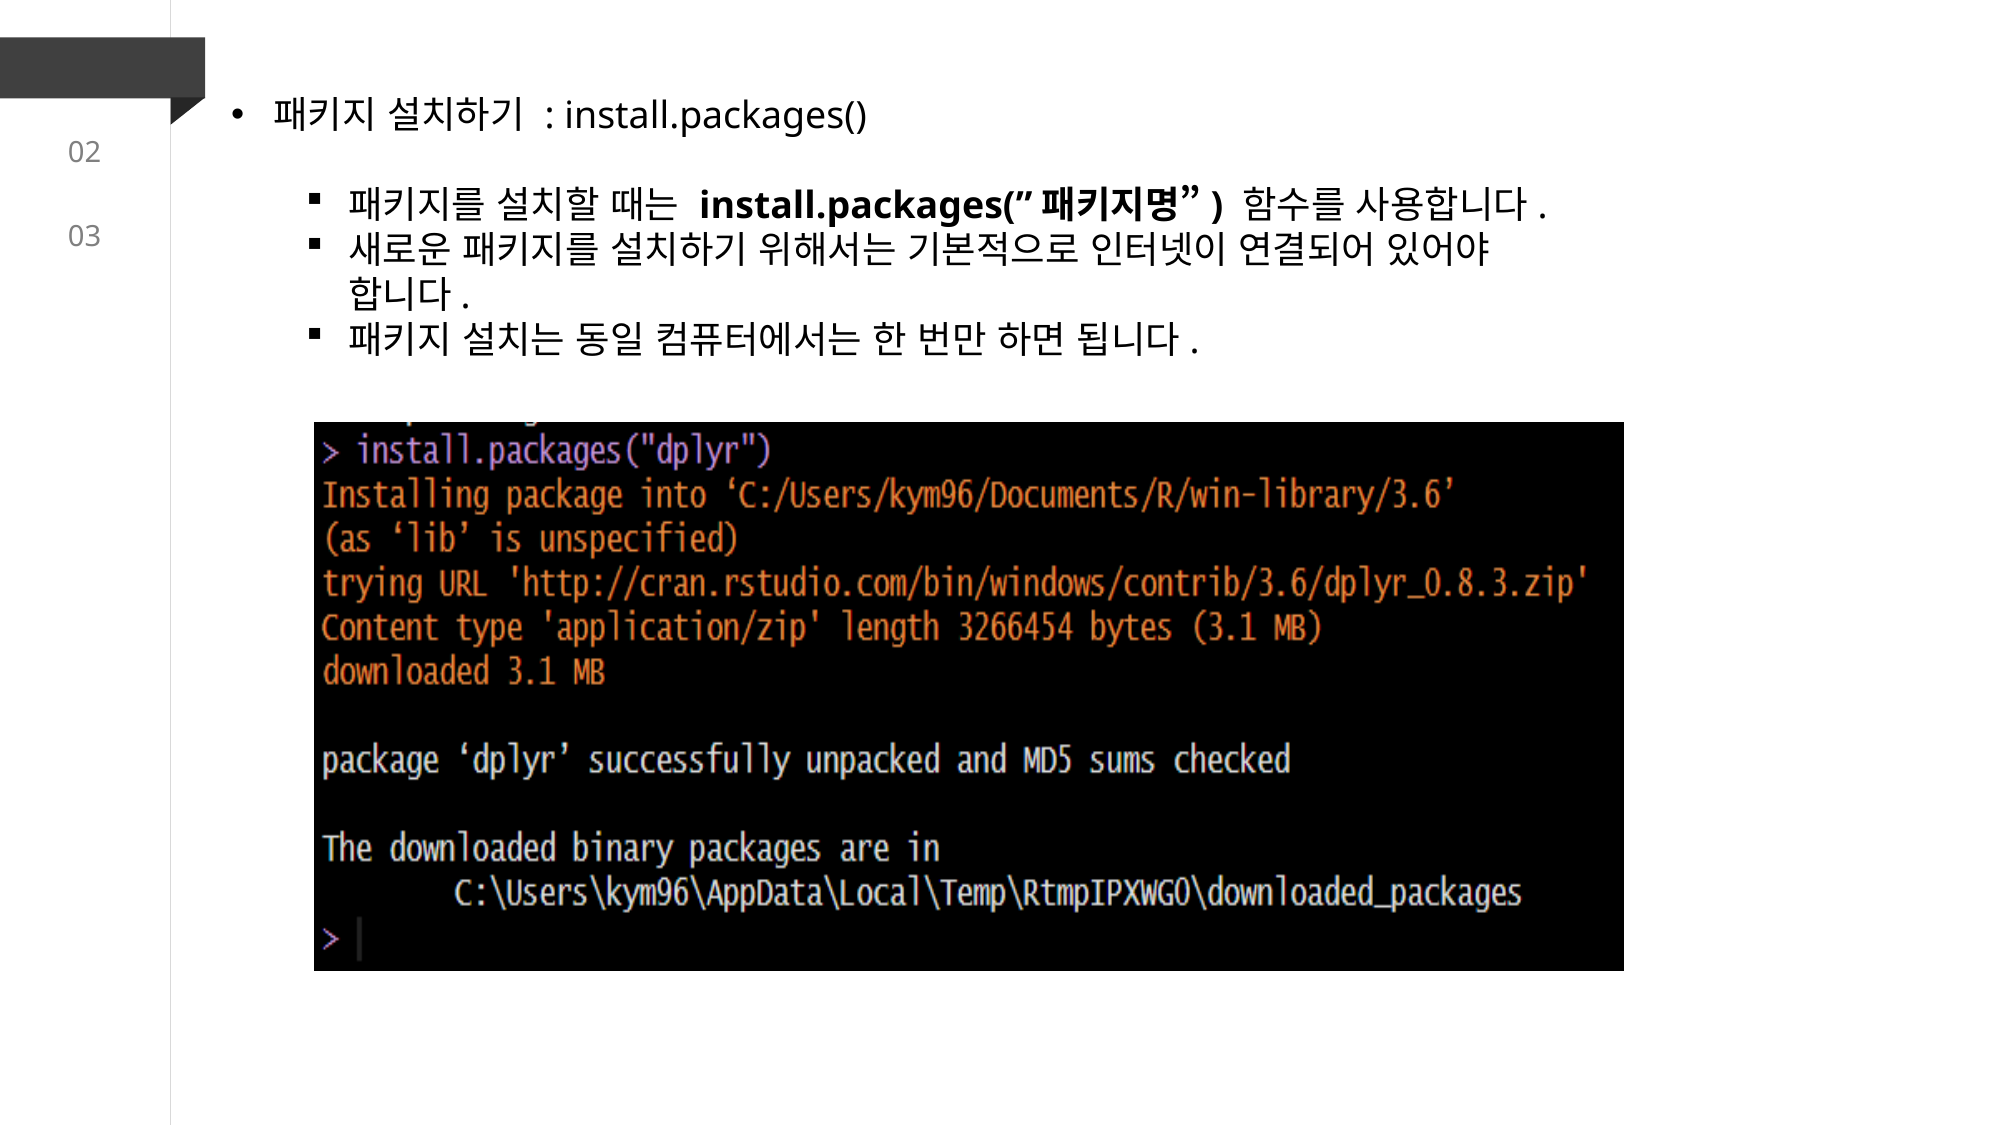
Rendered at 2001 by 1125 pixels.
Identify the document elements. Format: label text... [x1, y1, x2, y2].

text_box 02 [53, 126, 117, 176]
text_box 03 [53, 210, 117, 260]
picture [314, 422, 1624, 971]
text_box 패키지 설치하기 : install.packages() 패키지를 설치할 때는 install.packages(”패키지명”) 함수를 사용합니다. 새로운 패키지를 설치하기 위해서는 기본적으로 인터넷이 연결되어 있어야 합니다. 패키지 설치는 동일 컴퓨터에서는 한 번만 하면 됩니다. [216, 83, 1664, 369]
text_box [0, 37, 206, 125]
text_box [207, 24, 1880, 1072]
